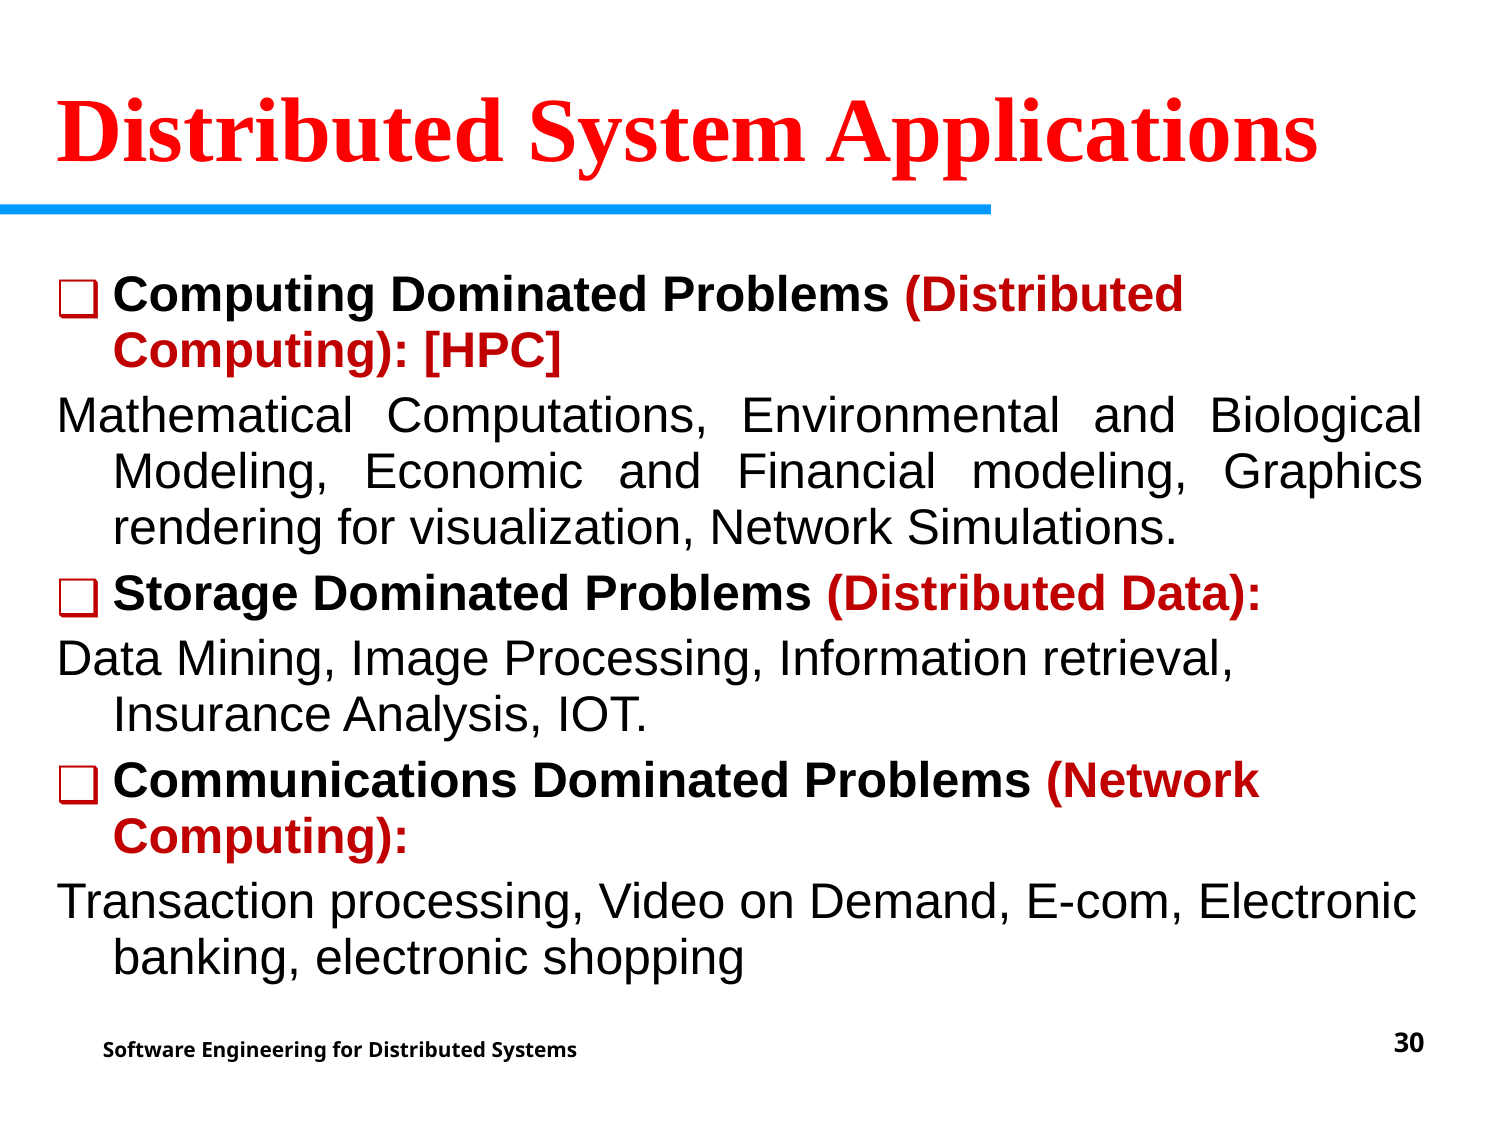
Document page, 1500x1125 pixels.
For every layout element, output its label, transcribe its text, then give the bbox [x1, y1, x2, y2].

text_box Software Engineering for Distributed Systems [53, 1036, 633, 1083]
text_box Distributed System Applications [41, 62, 1459, 188]
table_header Computing Dominated Problems (Distributed Computing): [HPC] Mathematical Computations, Environmental and Biological Modeling, Economic and Financial modeling, Graphics rendering for visualization, Network Simulations. Storage Dominated Problems (Distributed Data): Data Mining, Image Processing, Information retrieval, Insurance Analysis, IOT. Communications Dominated Problems (Network Computing): Transaction processing, Video on Demand, E-com, Electronic banking, electronic shopping [41, 228, 1438, 1023]
text_box ‹#› [1075, 1024, 1425, 1102]
